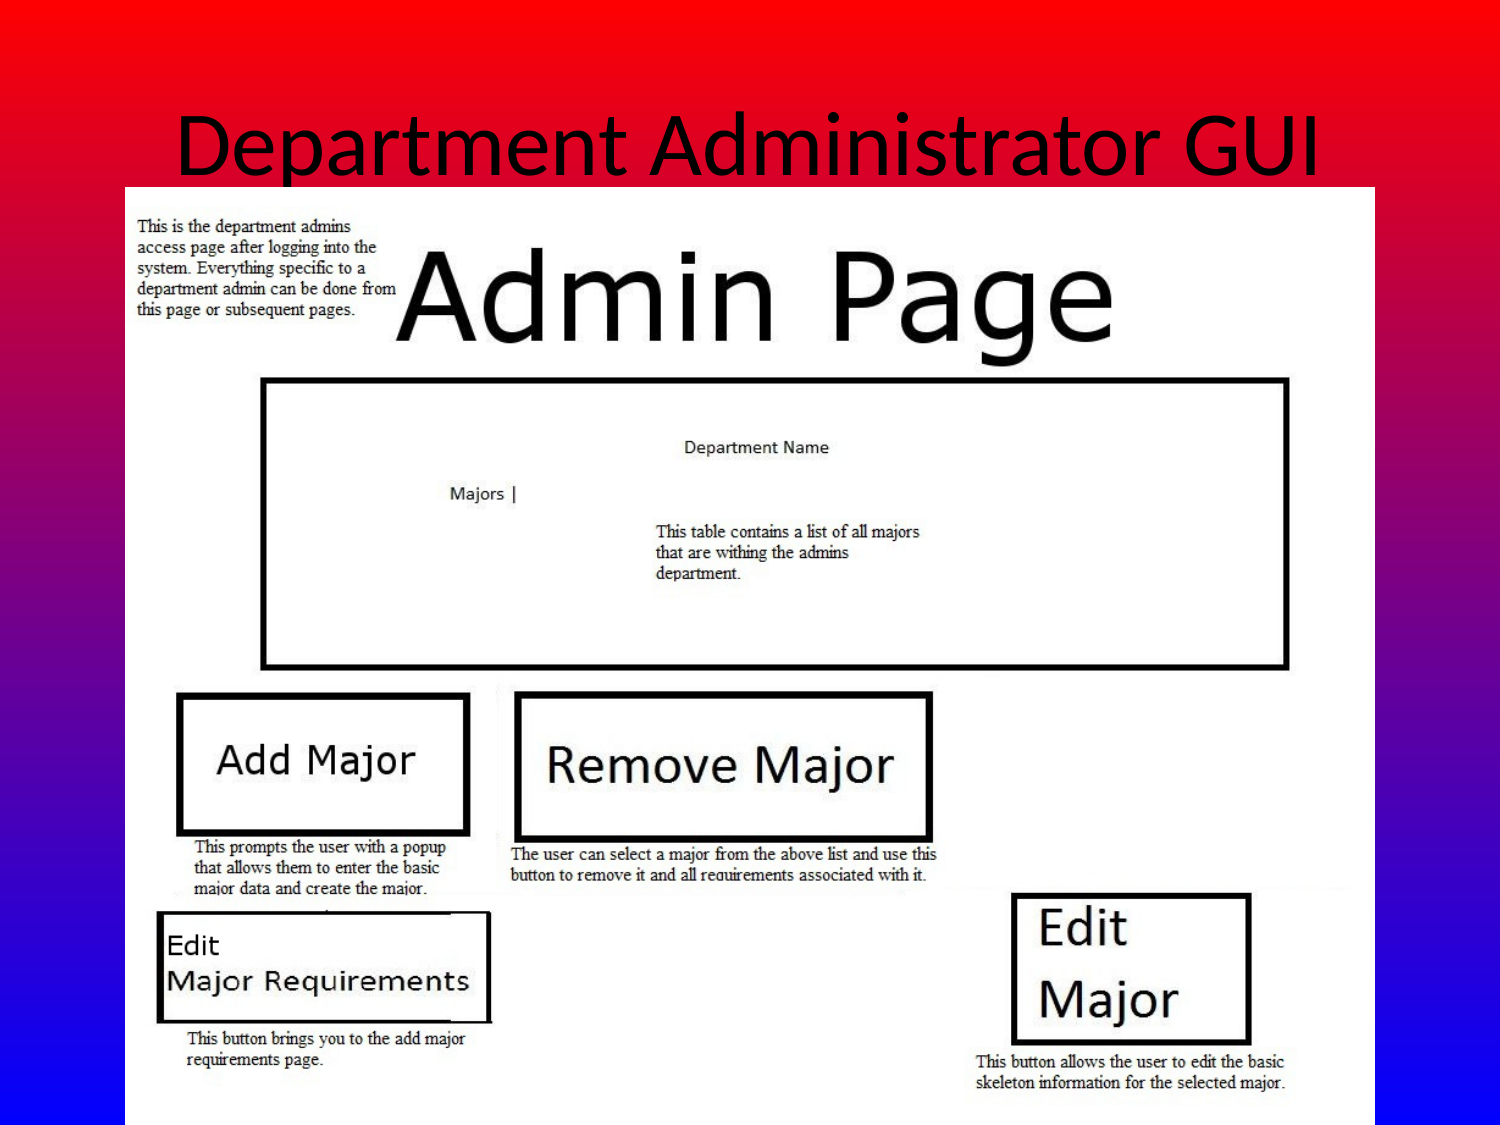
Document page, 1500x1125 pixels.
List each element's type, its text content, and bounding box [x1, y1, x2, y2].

picture [124, 187, 1376, 1125]
title Department Administrator GUI [75, 45, 1425, 233]
